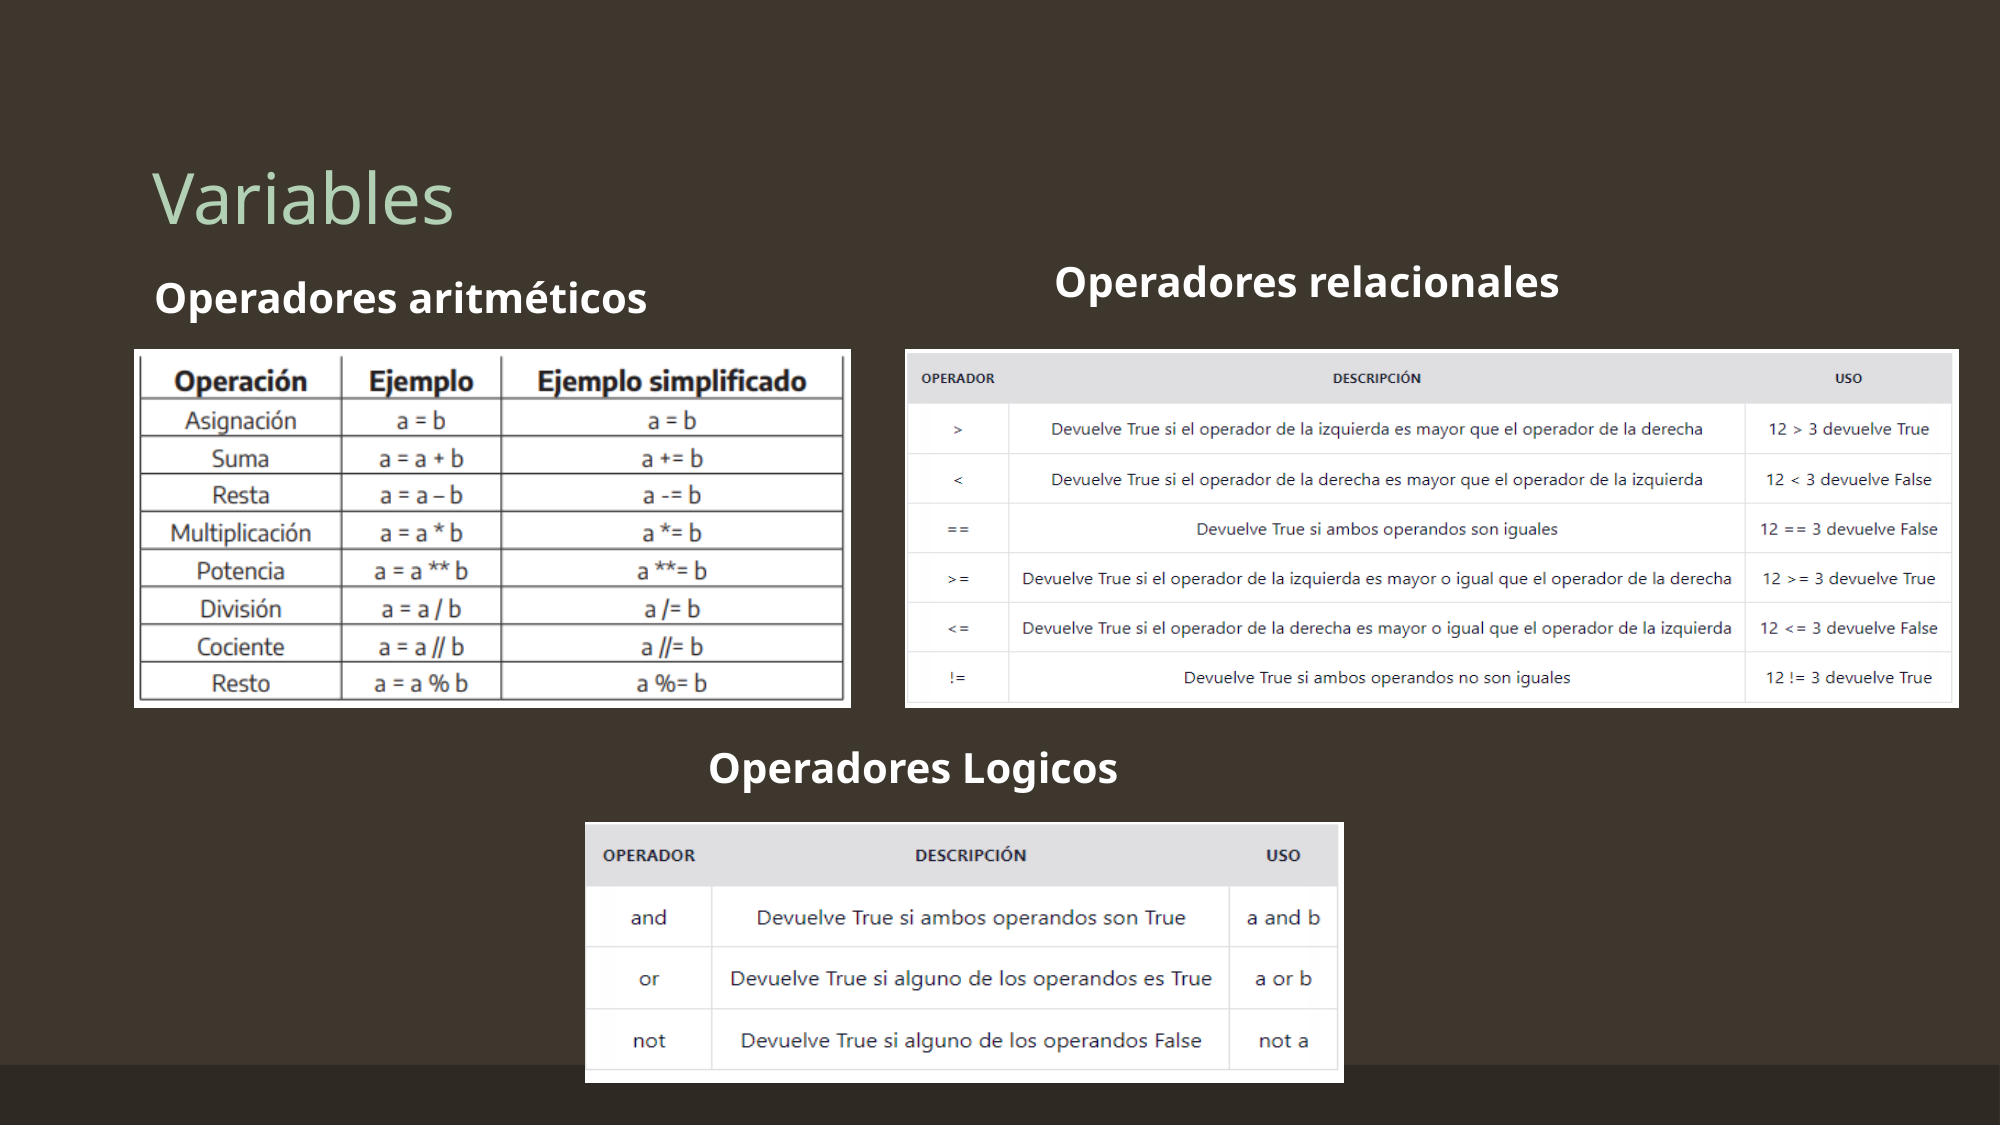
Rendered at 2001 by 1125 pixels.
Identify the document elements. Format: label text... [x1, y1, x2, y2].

title Variables [137, 59, 1863, 248]
list Operadores relacionales [1039, 228, 1865, 341]
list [905, 348, 1959, 708]
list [134, 348, 851, 708]
list Operadores aritméticos [139, 243, 965, 357]
text_box Operadores Logicos [692, 713, 1518, 827]
picture [585, 822, 1344, 1083]
